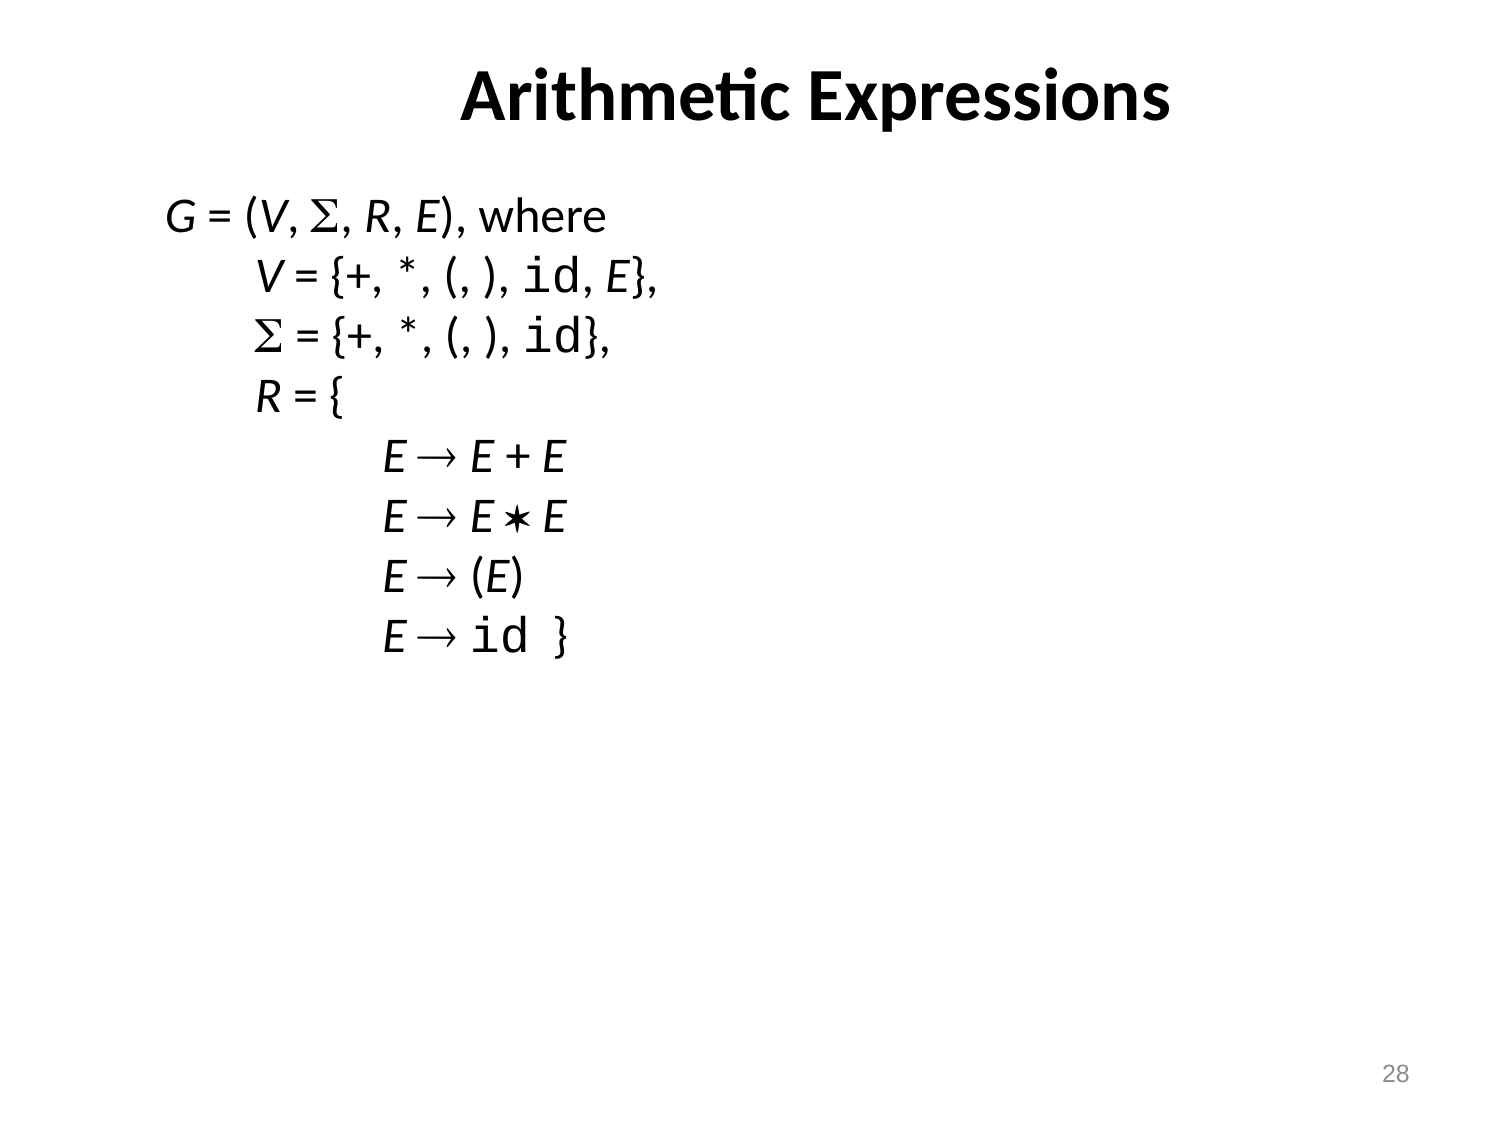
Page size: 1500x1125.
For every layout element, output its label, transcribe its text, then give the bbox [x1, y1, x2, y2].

text_box Arithmetic Expressions [149, 37, 1500, 143]
slide_number 28 [1074, 1042, 1425, 1103]
text_box G = (V, , R, E), where V = {+, *, (, ), id, E},  = {+, *, (, ), id}, R = { E  E + E E  E  E E  (E) E  id } [149, 174, 1500, 730]
